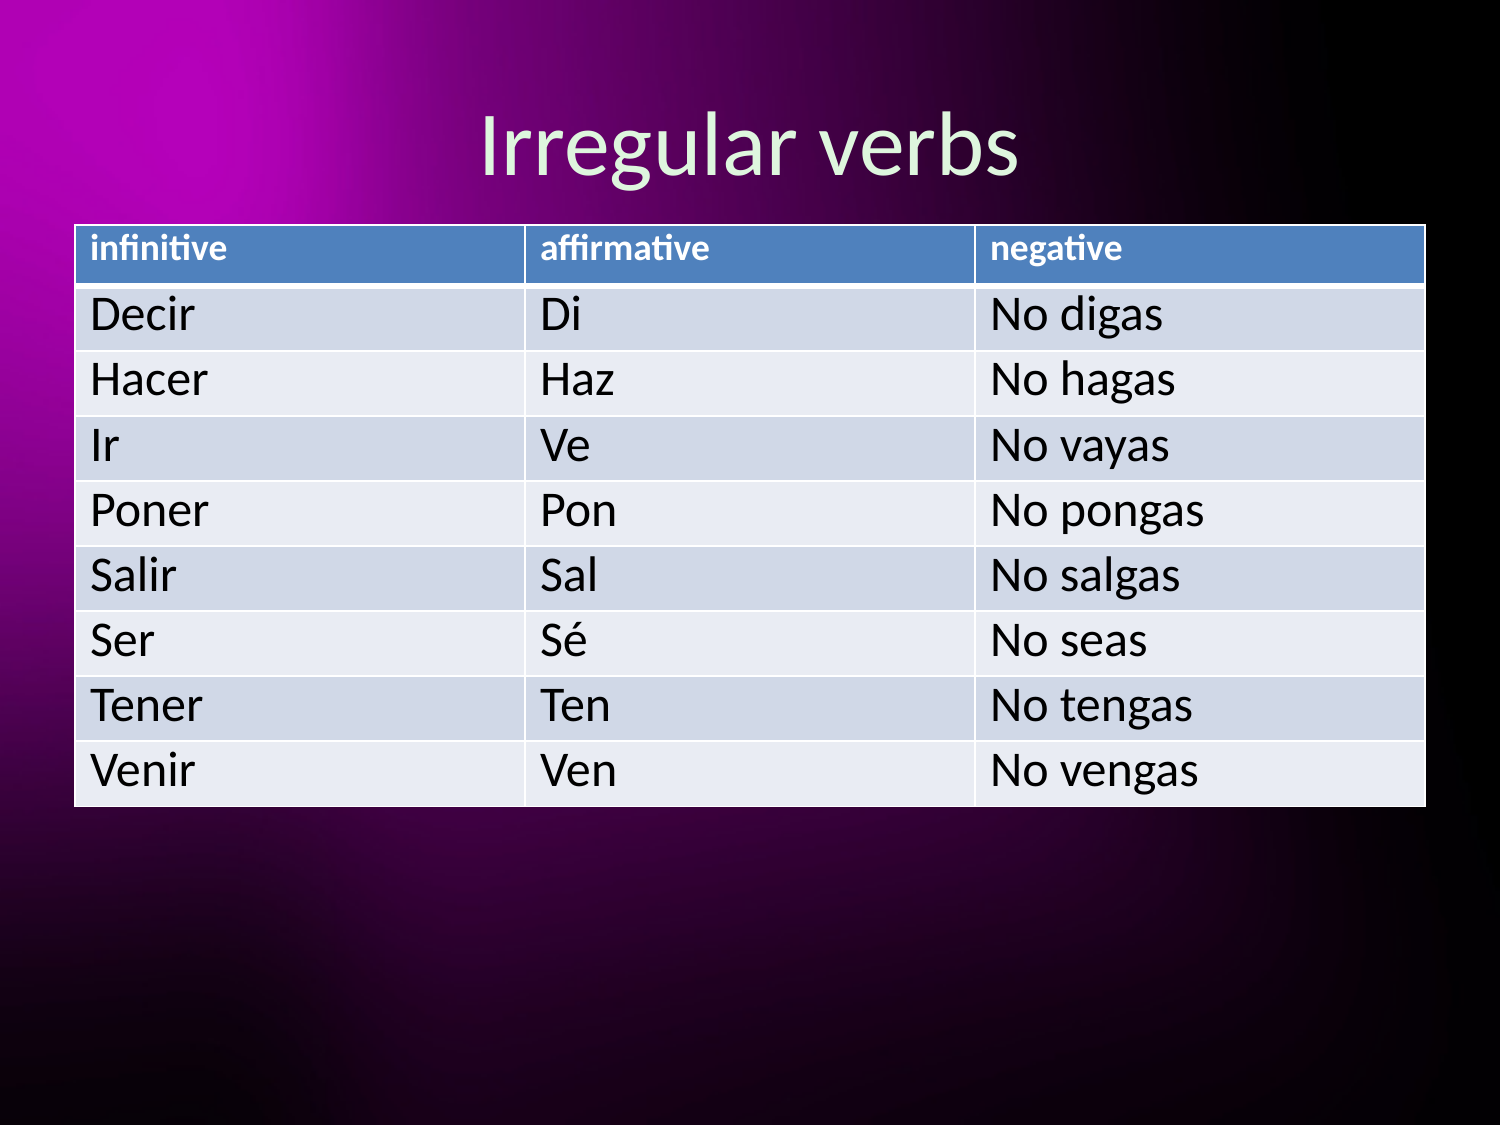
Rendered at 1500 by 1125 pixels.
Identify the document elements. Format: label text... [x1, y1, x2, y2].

table_cell Tener [76, 677, 524, 740]
table_cell Ten [526, 677, 974, 740]
table_cell Ven [526, 742, 974, 806]
table_cell Sal [526, 547, 974, 610]
table_cell No digas [976, 289, 1424, 350]
table_cell No vengas [976, 742, 1424, 806]
table_cell No pongas [976, 482, 1424, 545]
table_cell No salgas [976, 547, 1424, 610]
table_cell Pon [526, 482, 974, 545]
table_cell Sé [526, 612, 974, 675]
table_cell No hagas [976, 352, 1424, 415]
table_header negative [976, 226, 1424, 283]
table_cell No vayas [976, 417, 1424, 480]
table_cell Ir [76, 417, 524, 480]
picture [0, 0, 1500, 1125]
table_cell Di [526, 289, 974, 350]
table_cell Haz [526, 352, 974, 415]
table_cell Decir [76, 289, 524, 350]
table_cell Ser [76, 612, 524, 675]
table_cell Ve [526, 417, 974, 480]
table_cell Salir [76, 547, 524, 610]
table_cell Hacer [76, 352, 524, 415]
table_cell Poner [76, 482, 524, 545]
table_header infinitive [76, 226, 524, 283]
table_cell No seas [976, 612, 1424, 675]
title Irregular verbs [75, 45, 1425, 224]
table_cell Venir [76, 742, 524, 806]
table_header affirmative [526, 226, 974, 283]
table_cell No tengas [976, 677, 1424, 740]
